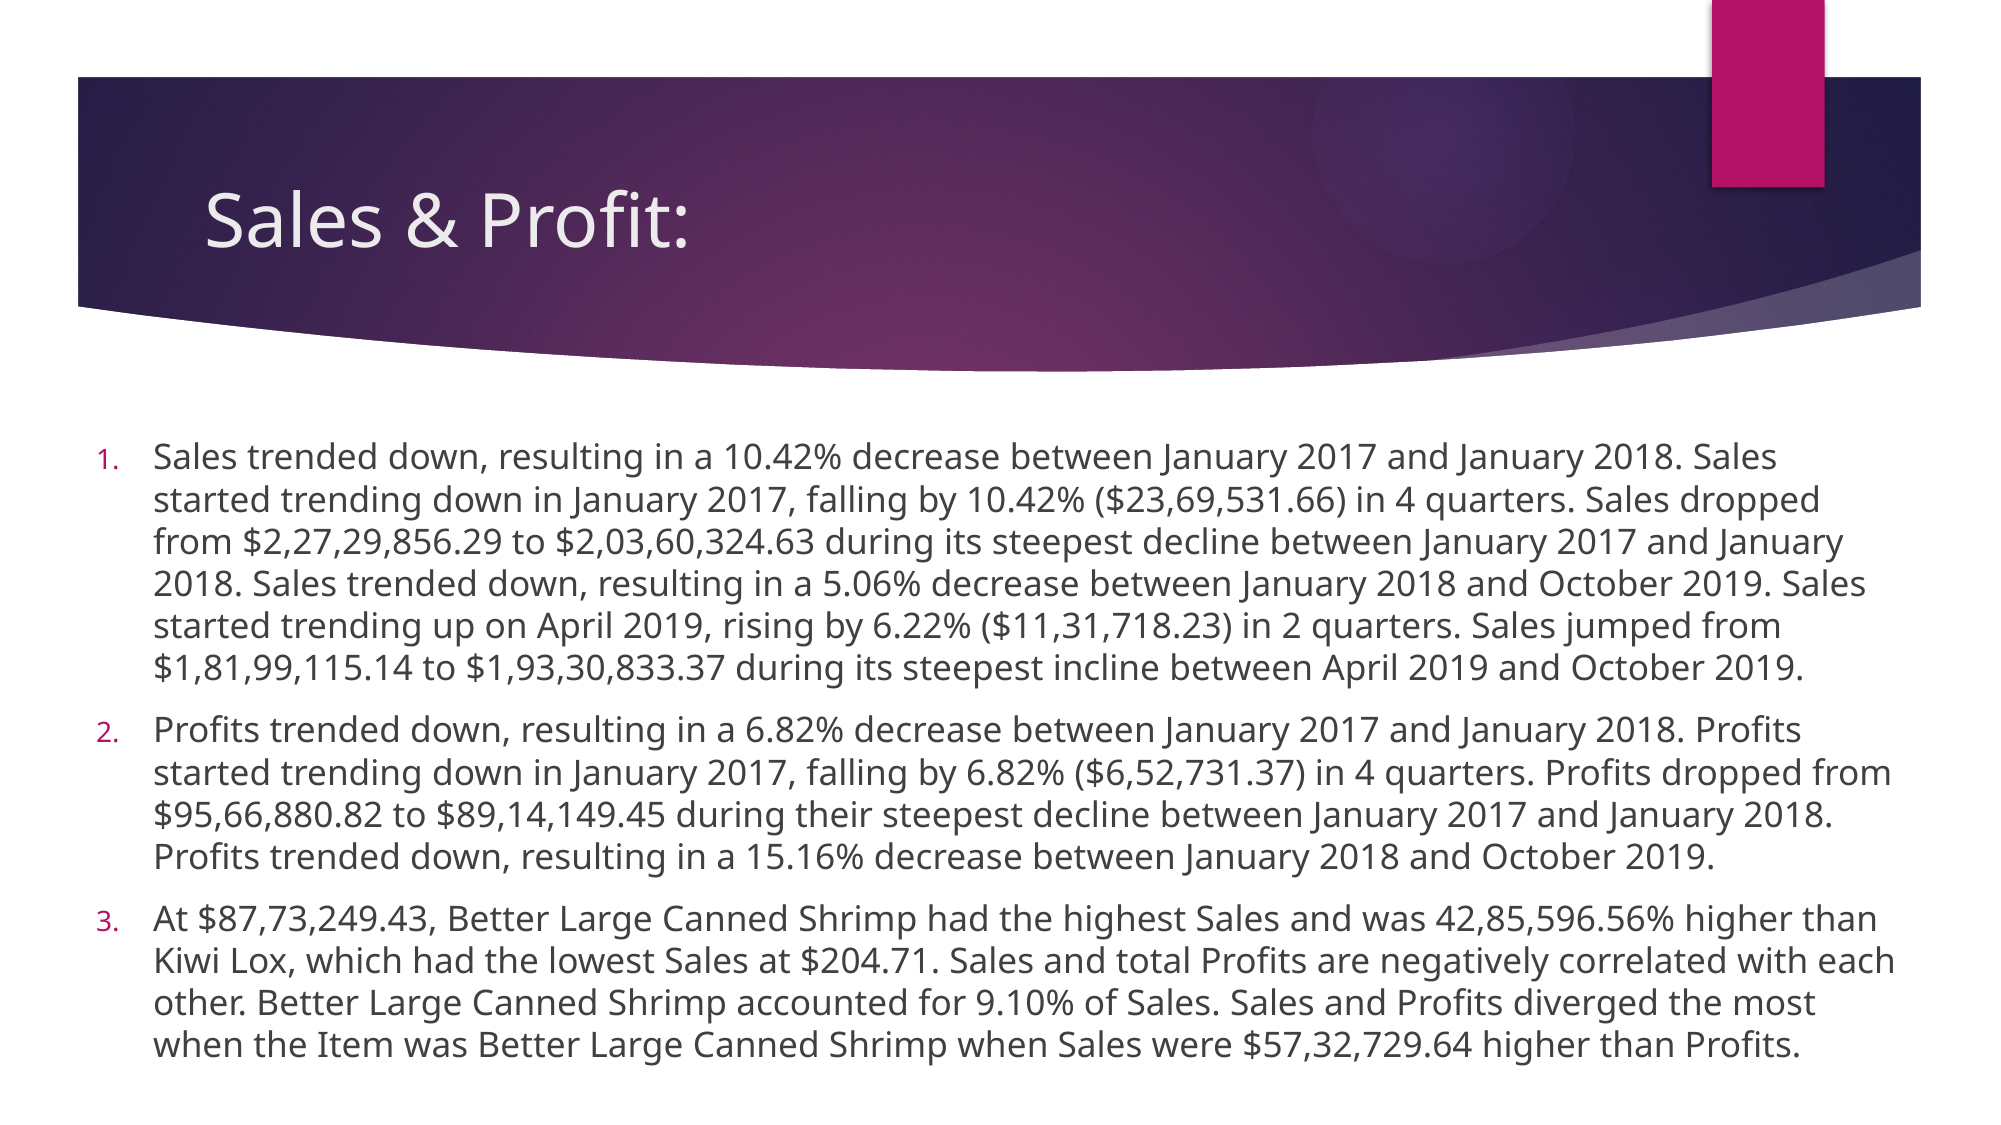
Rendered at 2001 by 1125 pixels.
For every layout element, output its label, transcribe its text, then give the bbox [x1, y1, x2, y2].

title Sales & Profit: [189, 159, 1627, 276]
list Sales trended down, resulting in a 10.42% decrease between January 2017 and January 2018. Sales started trending down in January 2017, falling by 10.42% ($23,69,531.66) in 4 quarters. Sales dropped from $2,27,29,856.29 to $2,03,60,324.63 during its steepest decline between January 2017 and January 2018. Sales trended down, resulting in a 5.06% decrease between January 2018 and October 2019. Sales started trending up on April 2019, rising by 6.22% ($11,31,718.23) in 2 quarters. Sales jumped from $1,81,99,115.14 to $1,93,30,833.37 during its steepest incline between April 2019 and October 2019. Profits trended down, resulting in a 6.82% decrease between January 2017 and January 2018. Profits started trending down in January 2017, falling by 6.82% ($6,52,731.37) in 4 quarters. Profits dropped from $95,66,880.82 to $89,14,149.45 during their steepest decline between January 2017 and January 2018. Profits trended down, resulting in a 15.16% decrease between January 2018 and October 2019. At $87,73,249.43, Better Large Canned Shrimp had the highest Sales and was 42,85,596.56% higher than Kiwi Lox, which had the lowest Sales at $204.71. Sales and total Profits are negatively correlated with each other. Better Large Canned Shrimp accounted for 9.10% of Sales. Sales and Profits diverged the most when the Item was Better Large Canned Shrimp when Sales were $57,32,729.64 higher than Profits. [81, 427, 1920, 1082]
